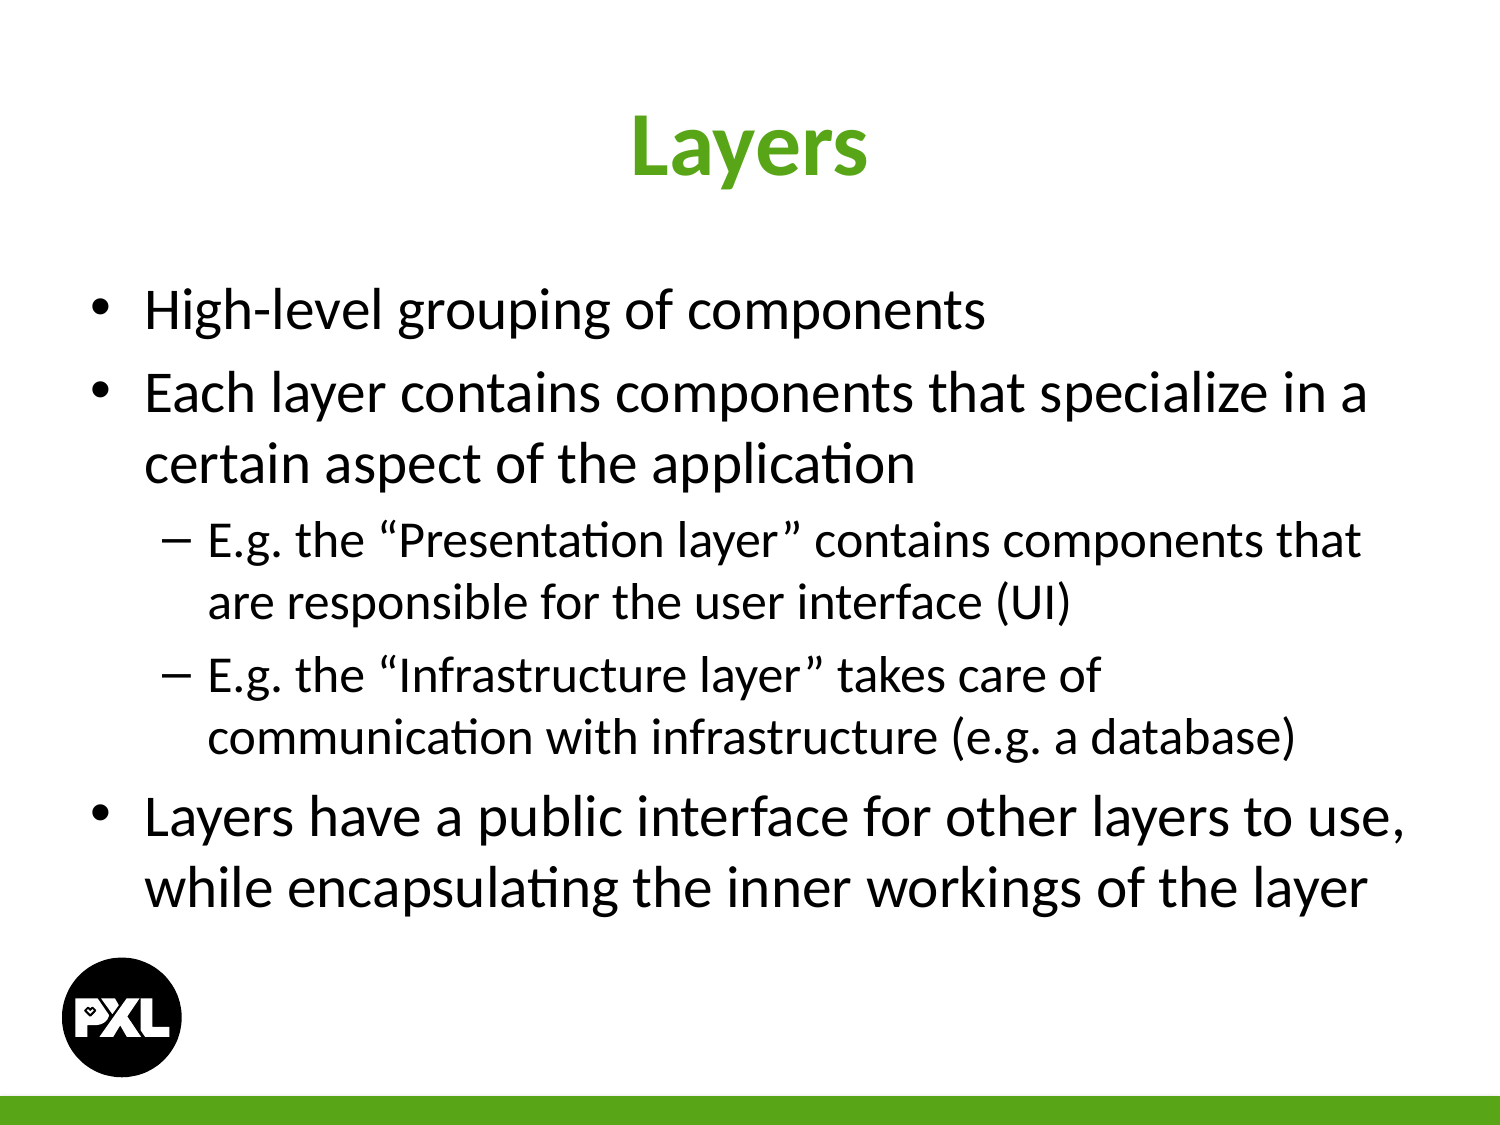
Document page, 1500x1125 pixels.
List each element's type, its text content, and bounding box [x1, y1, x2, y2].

list High-level grouping of components Each layer contains components that specialize in a certain aspect of the application E.g. the “Presentation layer” contains components that are responsible for the user interface (UI) E.g. the “Infrastructure layer” takes care of communication with infrastructure (e.g. a database) Layers have a public interface for other layers to use, while encapsulating the inner workings of the layer [75, 262, 1425, 950]
title Layers [75, 45, 1425, 233]
